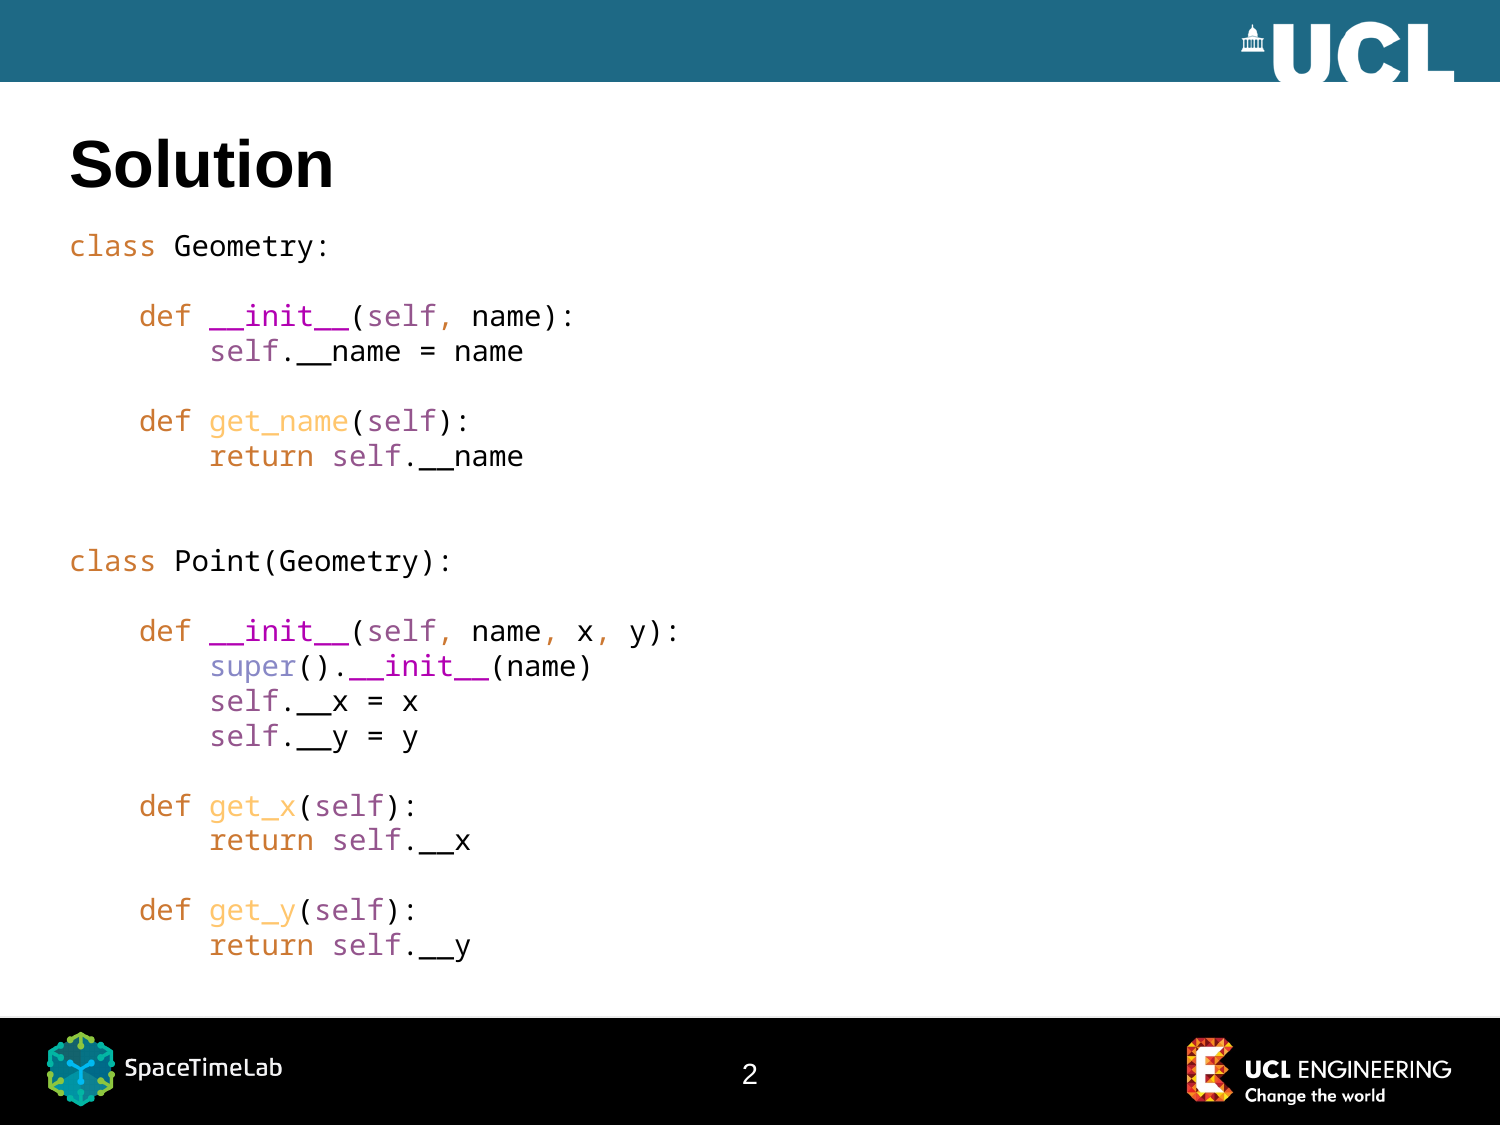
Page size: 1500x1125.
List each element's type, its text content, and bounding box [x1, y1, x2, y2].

picture [0, 990, 1500, 1125]
footer 2 [496, 1042, 1004, 1103]
list class Geometry: def __init__(self, name): self.__name = name def get_name(self): return self.__name class Point(Geometry): def __init__(self, name, x, y): super().__init__(name) self.__x = x self.__y = y def get_x(self): return self.__x def get_y(self): return self.__y [54, 219, 1447, 988]
title Solution [54, 113, 1447, 197]
